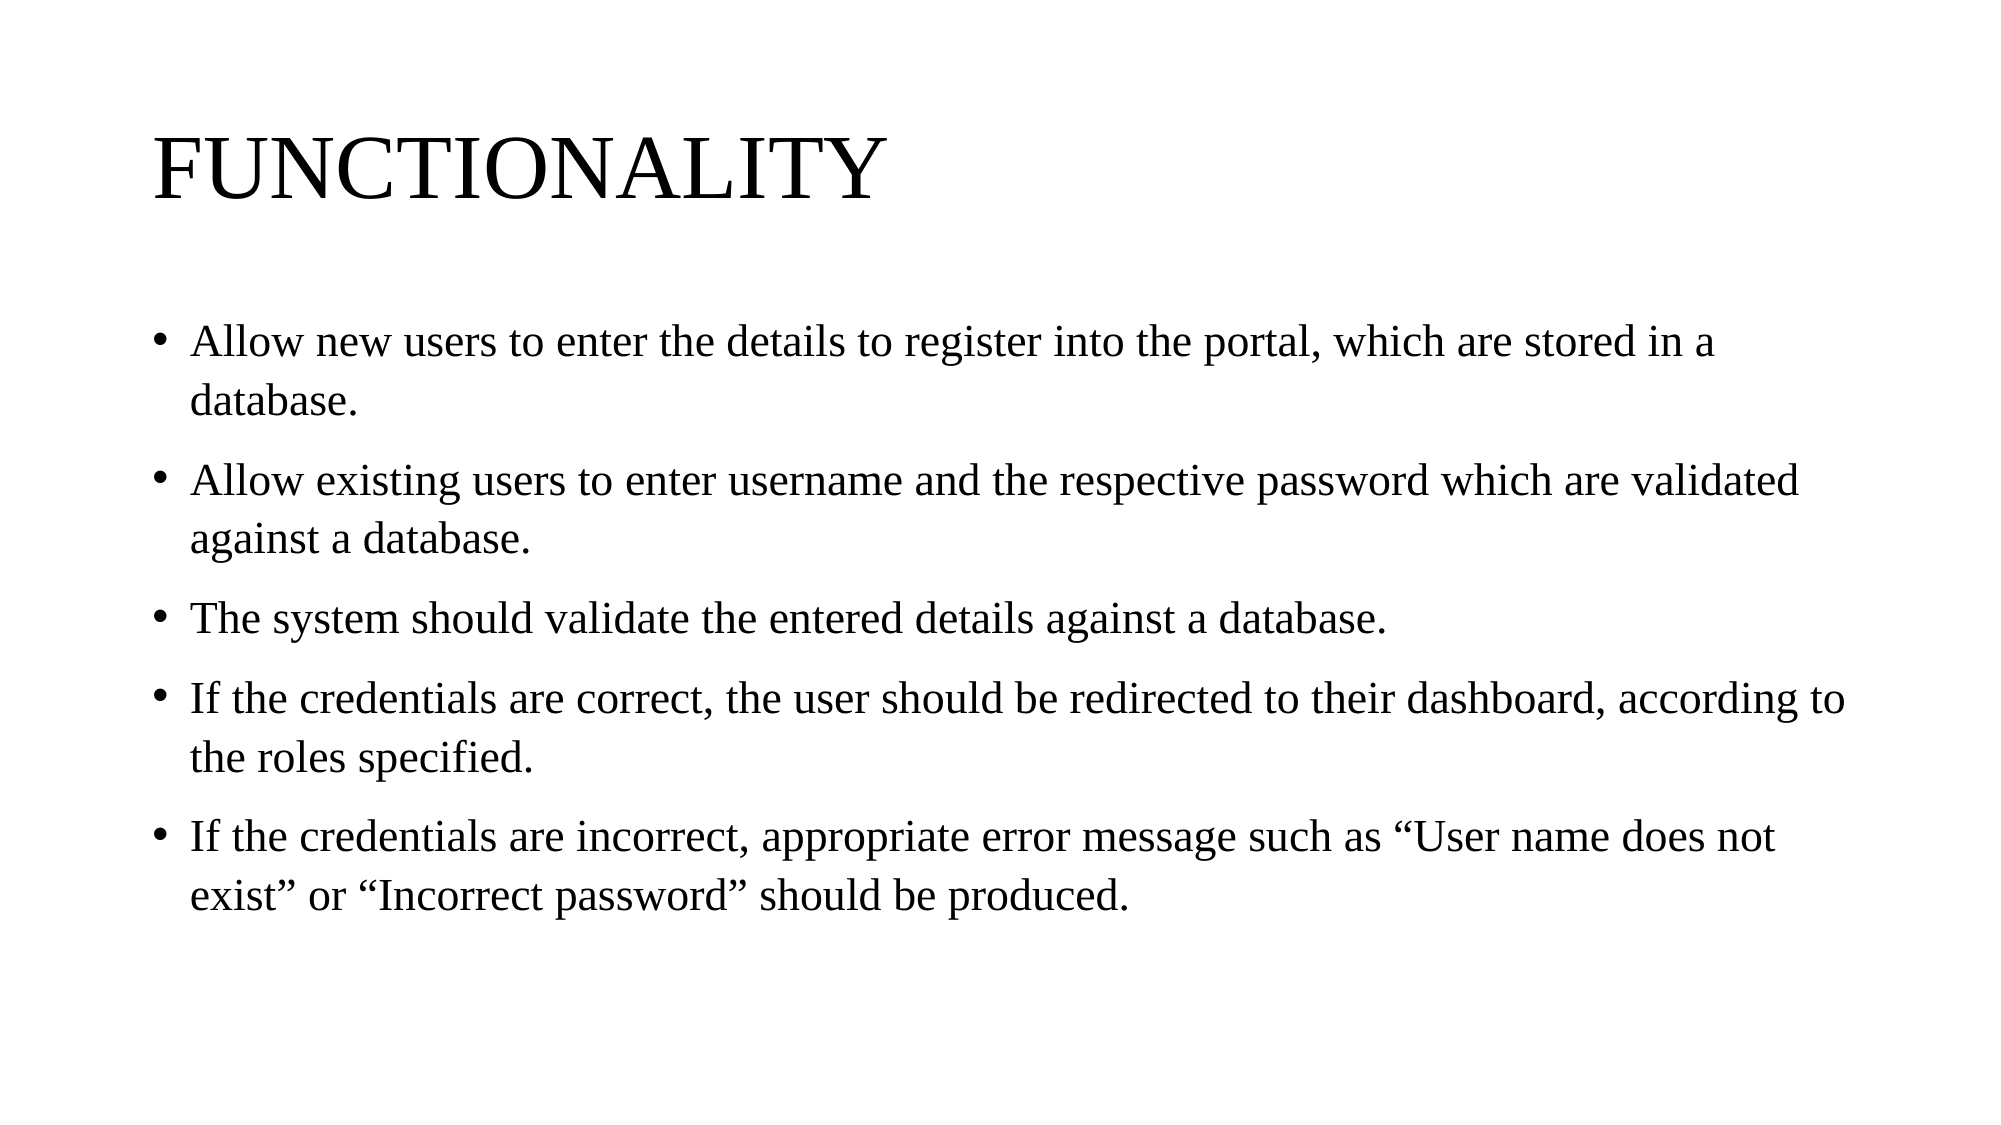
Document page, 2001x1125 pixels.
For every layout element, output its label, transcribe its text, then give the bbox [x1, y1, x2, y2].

title FUNCTIONALITY [137, 59, 1863, 278]
list Allow new users to enter the details to register into the portal, which are stored in a database. Allow existing users to enter username and the respective password which are validated against a database. The system should validate the entered details against a database. If the credentials are correct, the user should be redirected to their dashboard, according to the roles specified. If the credentials are incorrect, appropriate error message such as “User name does not exist” or “Incorrect password” should be produced. [137, 299, 1863, 1014]
